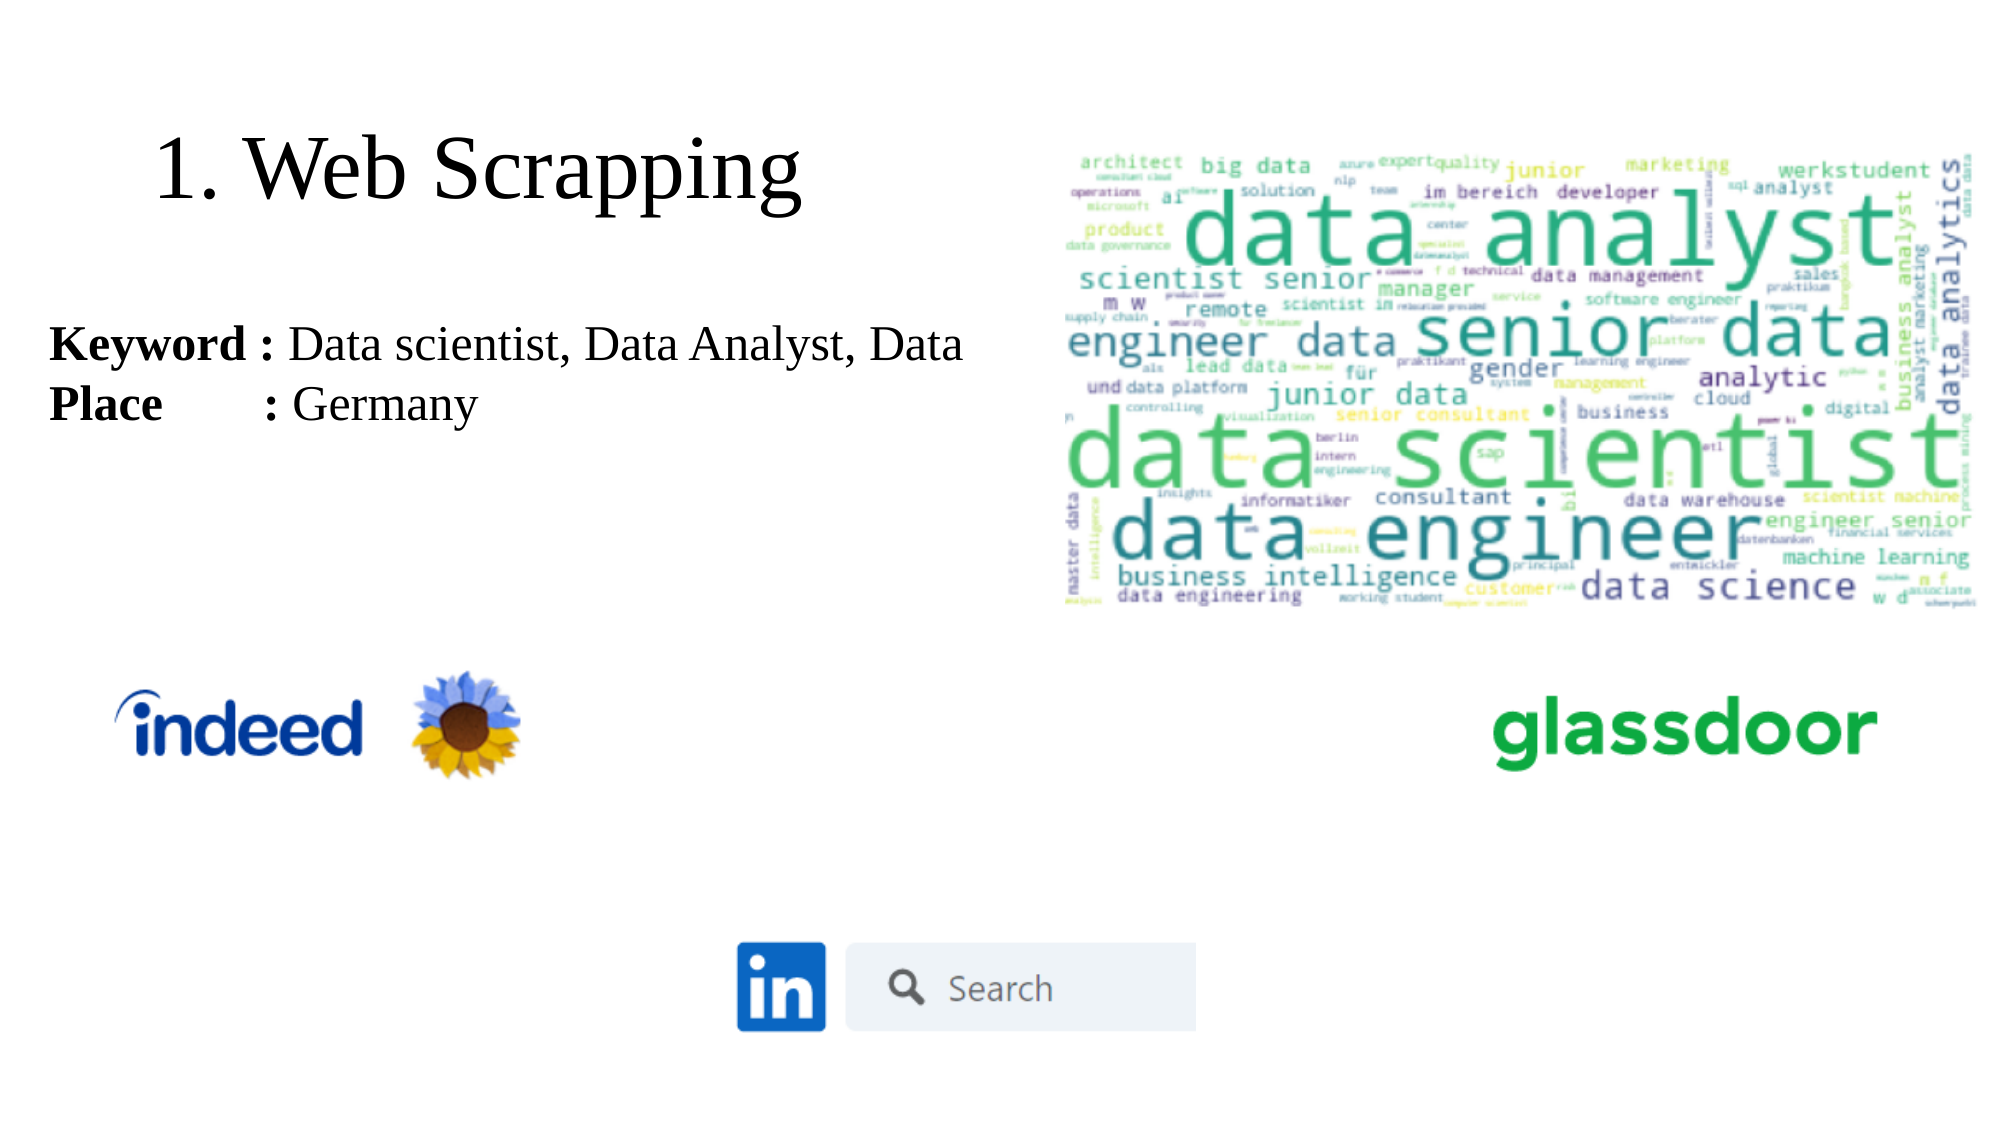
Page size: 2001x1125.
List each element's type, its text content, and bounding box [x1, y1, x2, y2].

text_box Keyword : Data scientist, Data Analyst, Data Place : Germany [34, 302, 1065, 483]
picture [71, 660, 552, 805]
picture [713, 932, 1196, 1044]
title 1. Web Scrapping [137, 59, 1863, 278]
picture [1065, 151, 1994, 625]
picture [1406, 671, 1937, 794]
